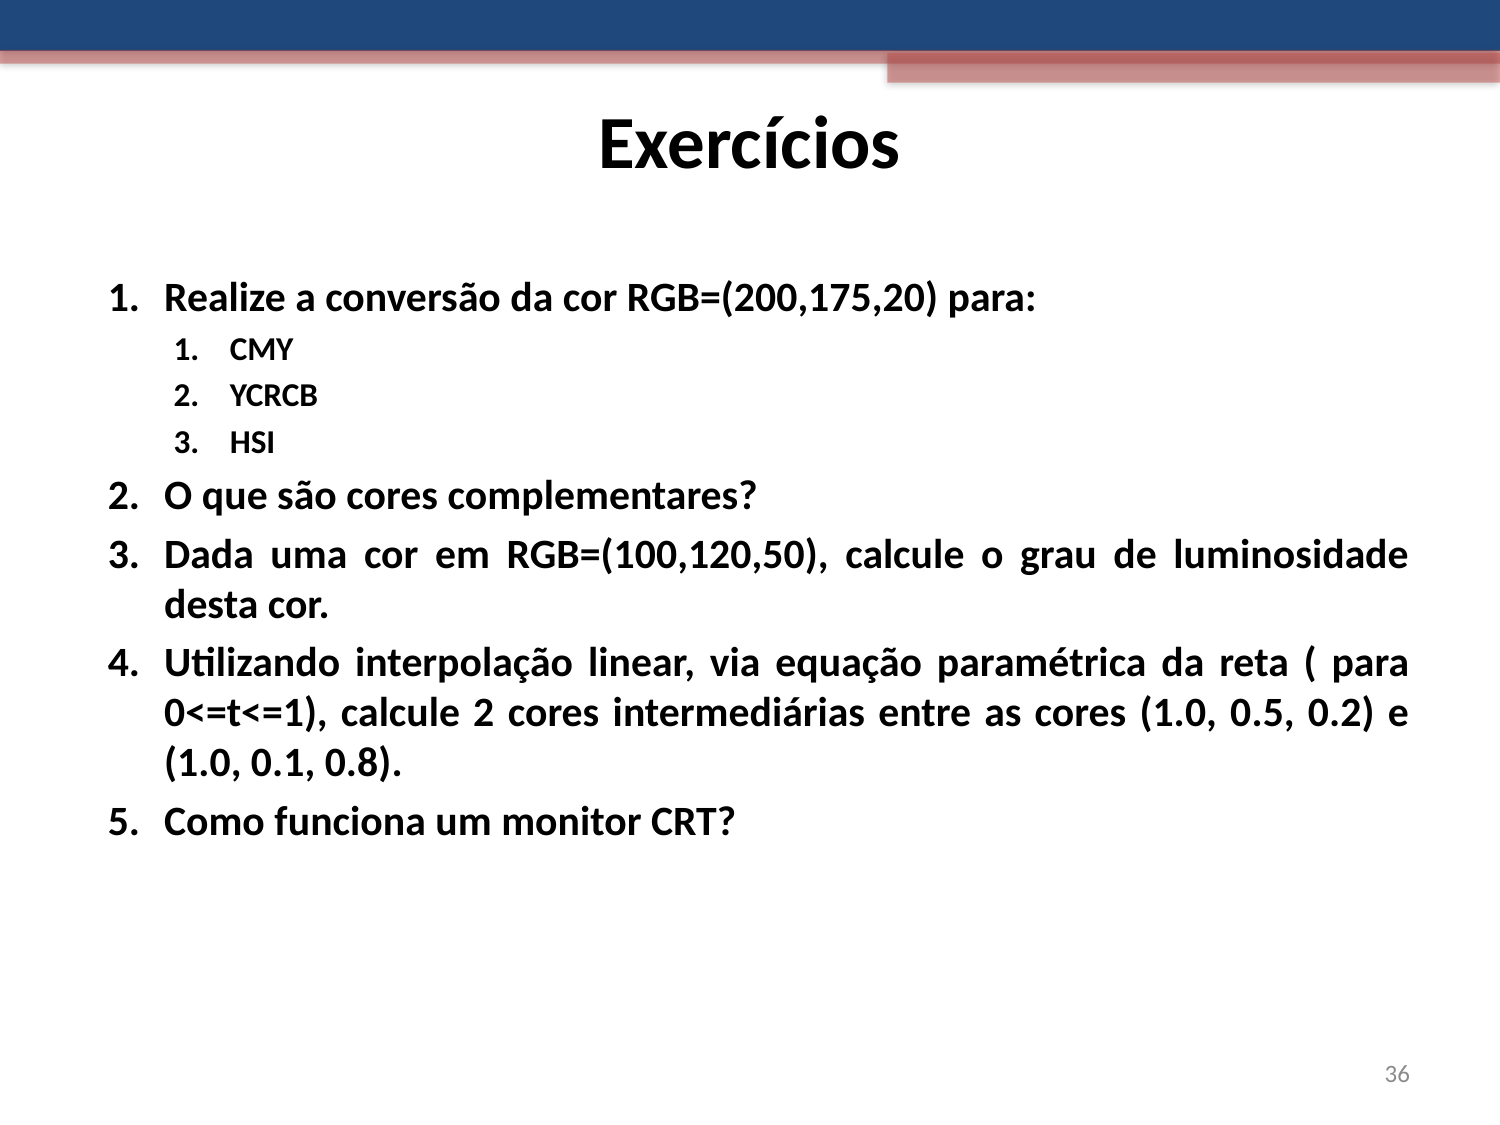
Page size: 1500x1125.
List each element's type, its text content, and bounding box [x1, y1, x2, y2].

title Exercícios [75, 45, 1425, 233]
slide_number 36 [1074, 1042, 1425, 1103]
list Realize a conversão da cor RGB=(200,175,20) para: CMY YCRCB HSI O que são cores complementares? Dada uma cor em RGB=(100,120,50), calcule o grau de luminosidade desta cor. Utilizando interpolação linear, via equação paramétrica da reta ( para 0<=t<=1), calcule 2 cores intermediárias entre as cores (1.0, 0.5, 0.2) e (1.0, 0.1, 0.8). Como funciona um monitor CRT? [75, 262, 1425, 1005]
